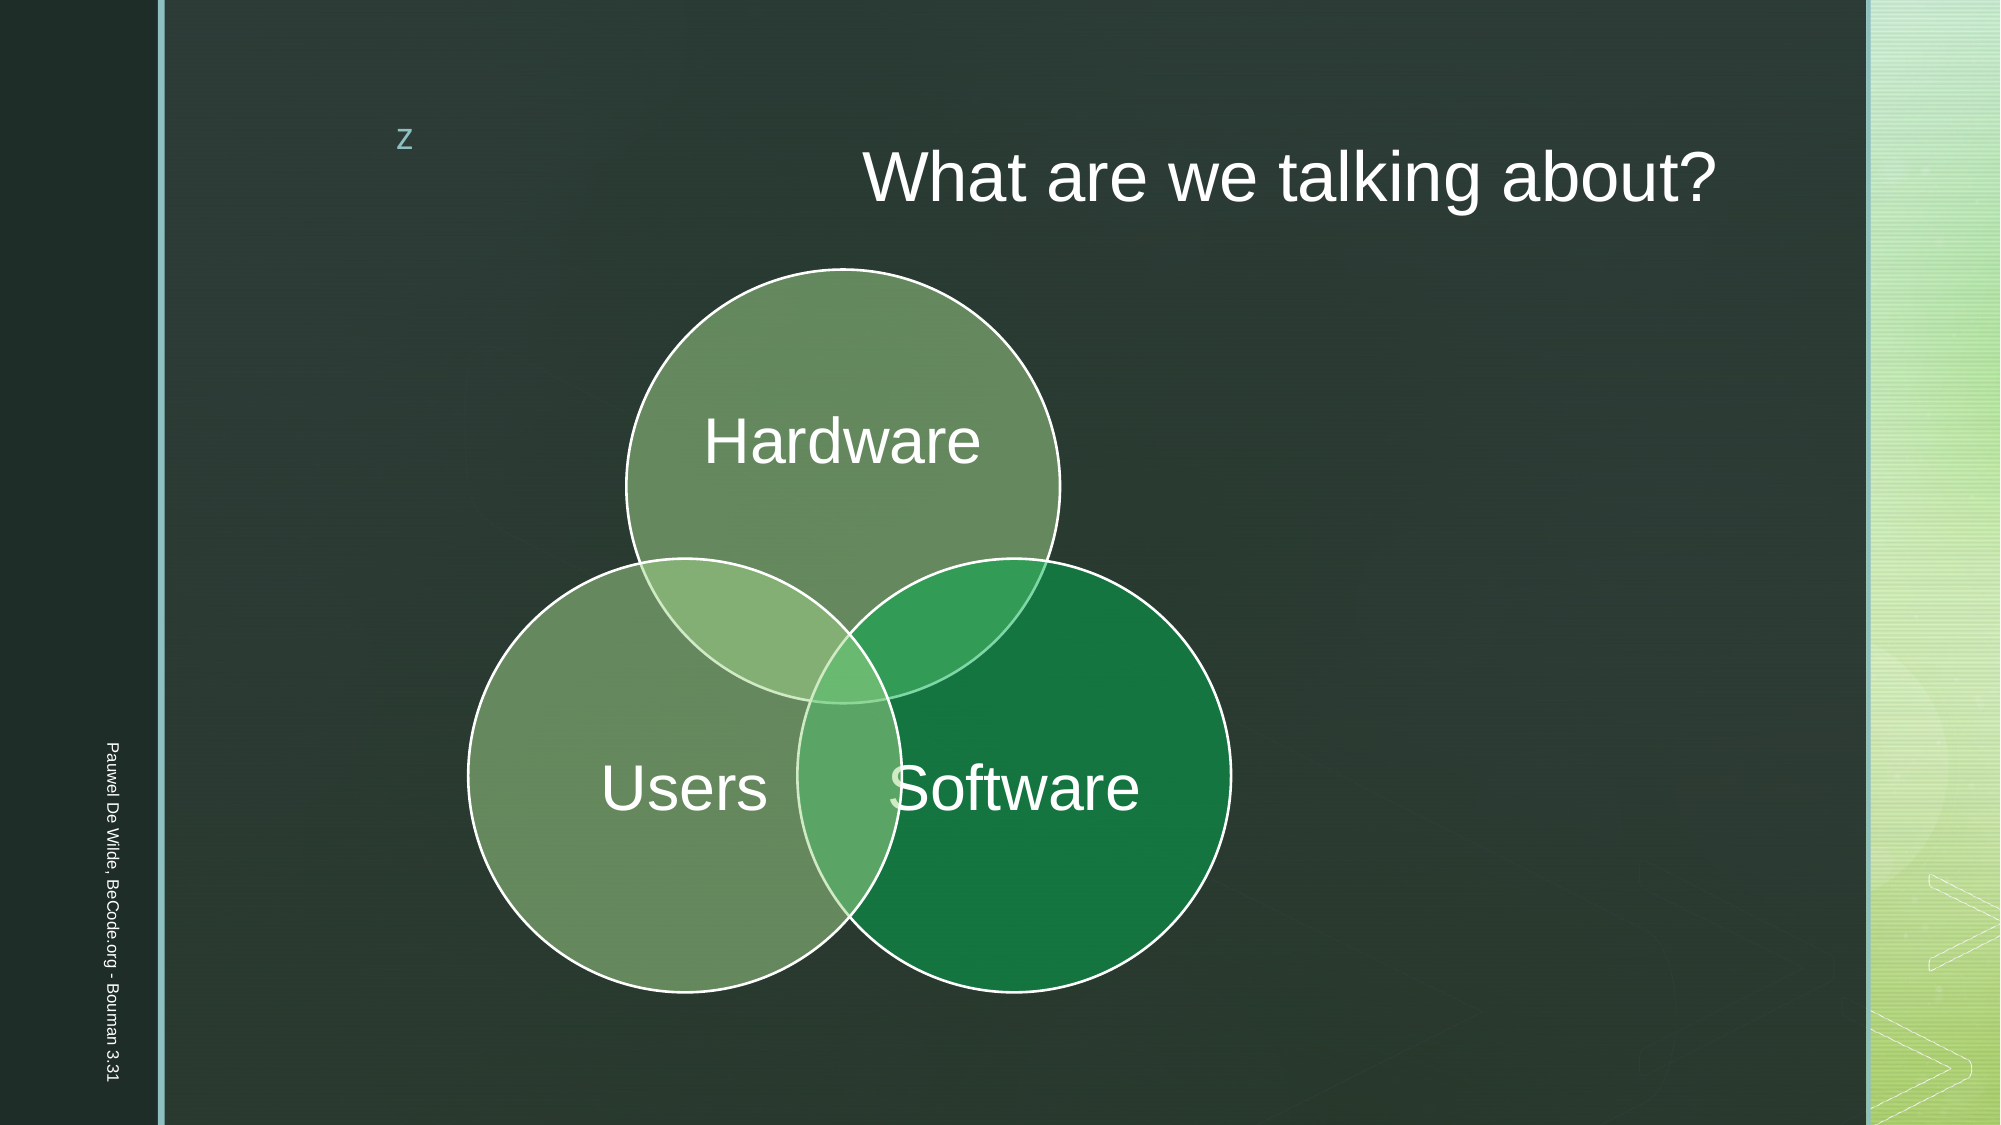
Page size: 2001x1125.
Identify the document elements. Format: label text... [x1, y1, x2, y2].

footer Pauwel De Wilde, BeCode.org - Bouman 3.31 [101, 132, 131, 1098]
title What are we talking about? [428, 132, 1734, 269]
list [362, 269, 1735, 993]
picture [1871, 0, 2001, 1125]
